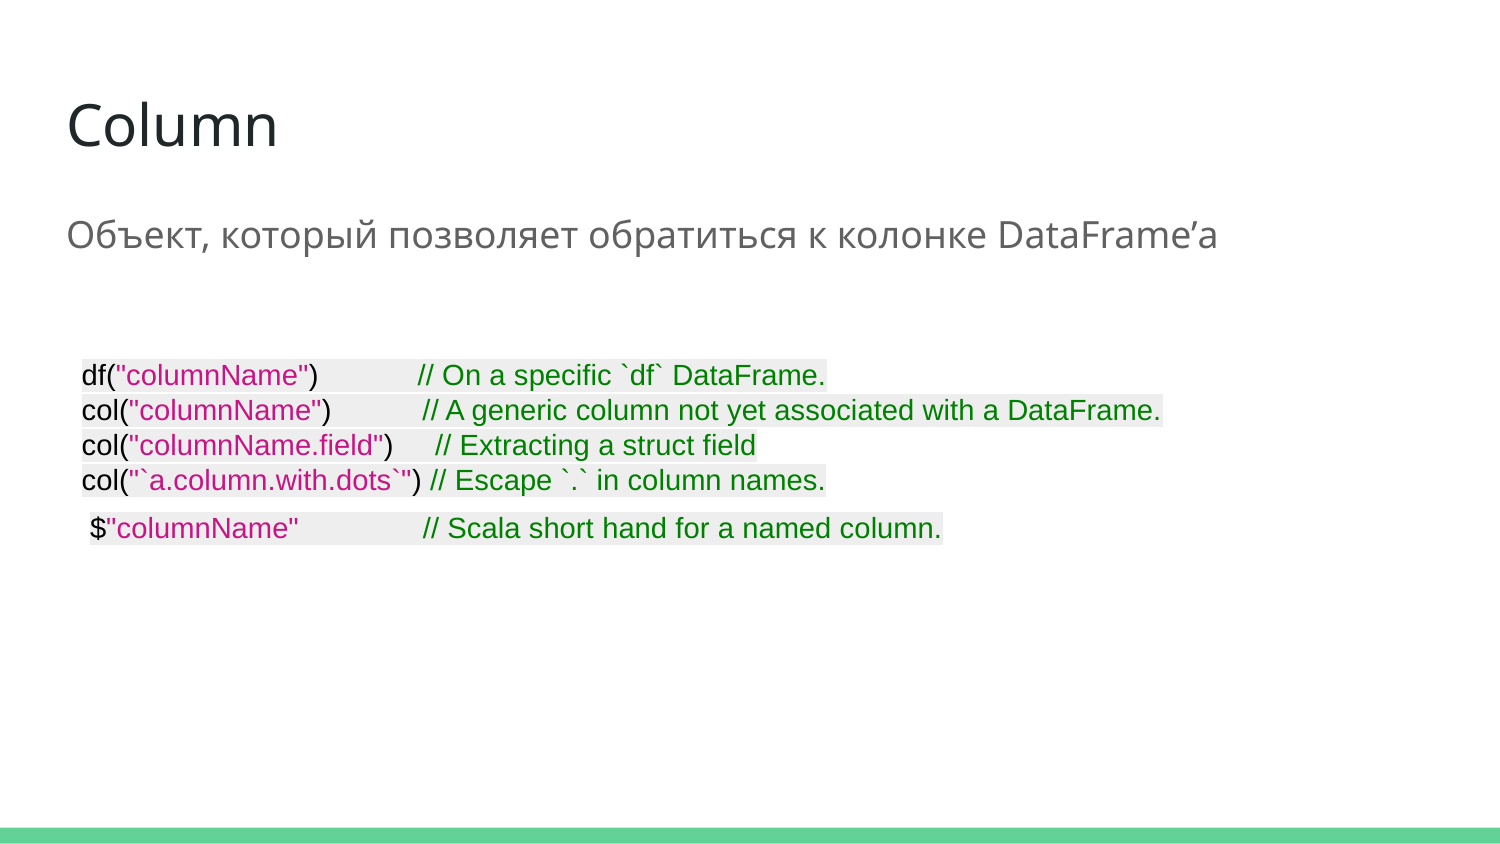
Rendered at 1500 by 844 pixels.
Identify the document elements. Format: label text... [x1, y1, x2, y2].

list Объект, который позволяет обратиться к колонке DataFrame’а [51, 189, 1449, 750]
title Column [51, 72, 1449, 167]
text_box df("columnName") // On a specific `df` DataFrame. col("columnName") // A generic column not yet associated with a DataFrame. col("columnName.field") // Extracting a struct field col("`a.column.with.dots`") // Escape `.` in column names. $"columnName" // Scala short hand for a named column. [66, 341, 1212, 834]
